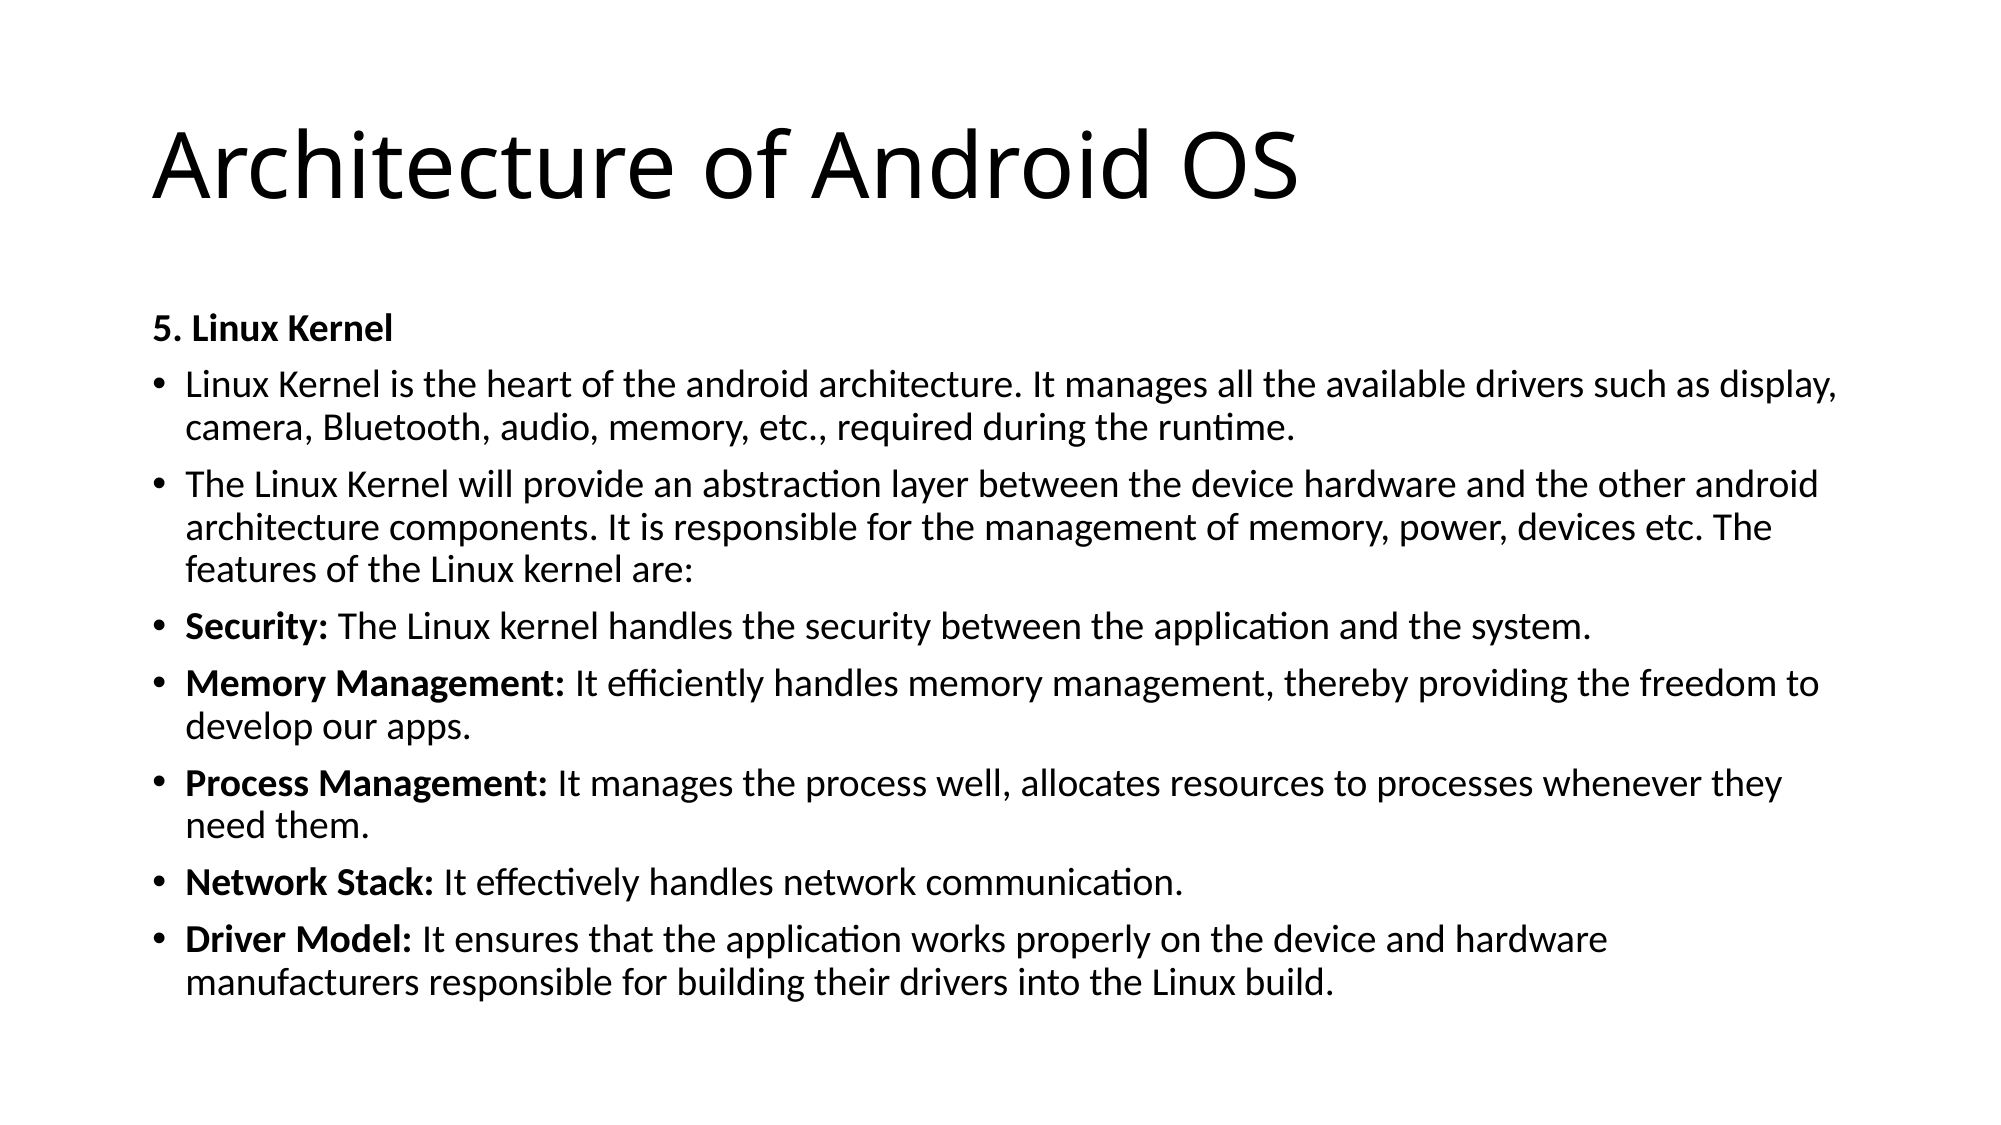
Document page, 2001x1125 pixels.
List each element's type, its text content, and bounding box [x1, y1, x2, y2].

list 5. Linux Kernel Linux Kernel is the heart of the android architecture. It manages all the available drivers such as display, camera, Bluetooth, audio, memory, etc., required during the runtime. The Linux Kernel will provide an abstraction layer between the device hardware and the other android architecture components. It is responsible for the management of memory, power, devices etc. The features of the Linux kernel are: Security: The Linux kernel handles the security between the application and the system. Memory Management: It efficiently handles memory management, thereby providing the freedom to develop our apps. Process Management: It manages the process well, allocates resources to processes whenever they need them. Network Stack: It effectively handles network communication. Driver Model: It ensures that the application works properly on the device and hardware manufacturers responsible for building their drivers into the Linux build. [137, 299, 1863, 1014]
title Architecture of Android OS [137, 59, 1863, 278]
